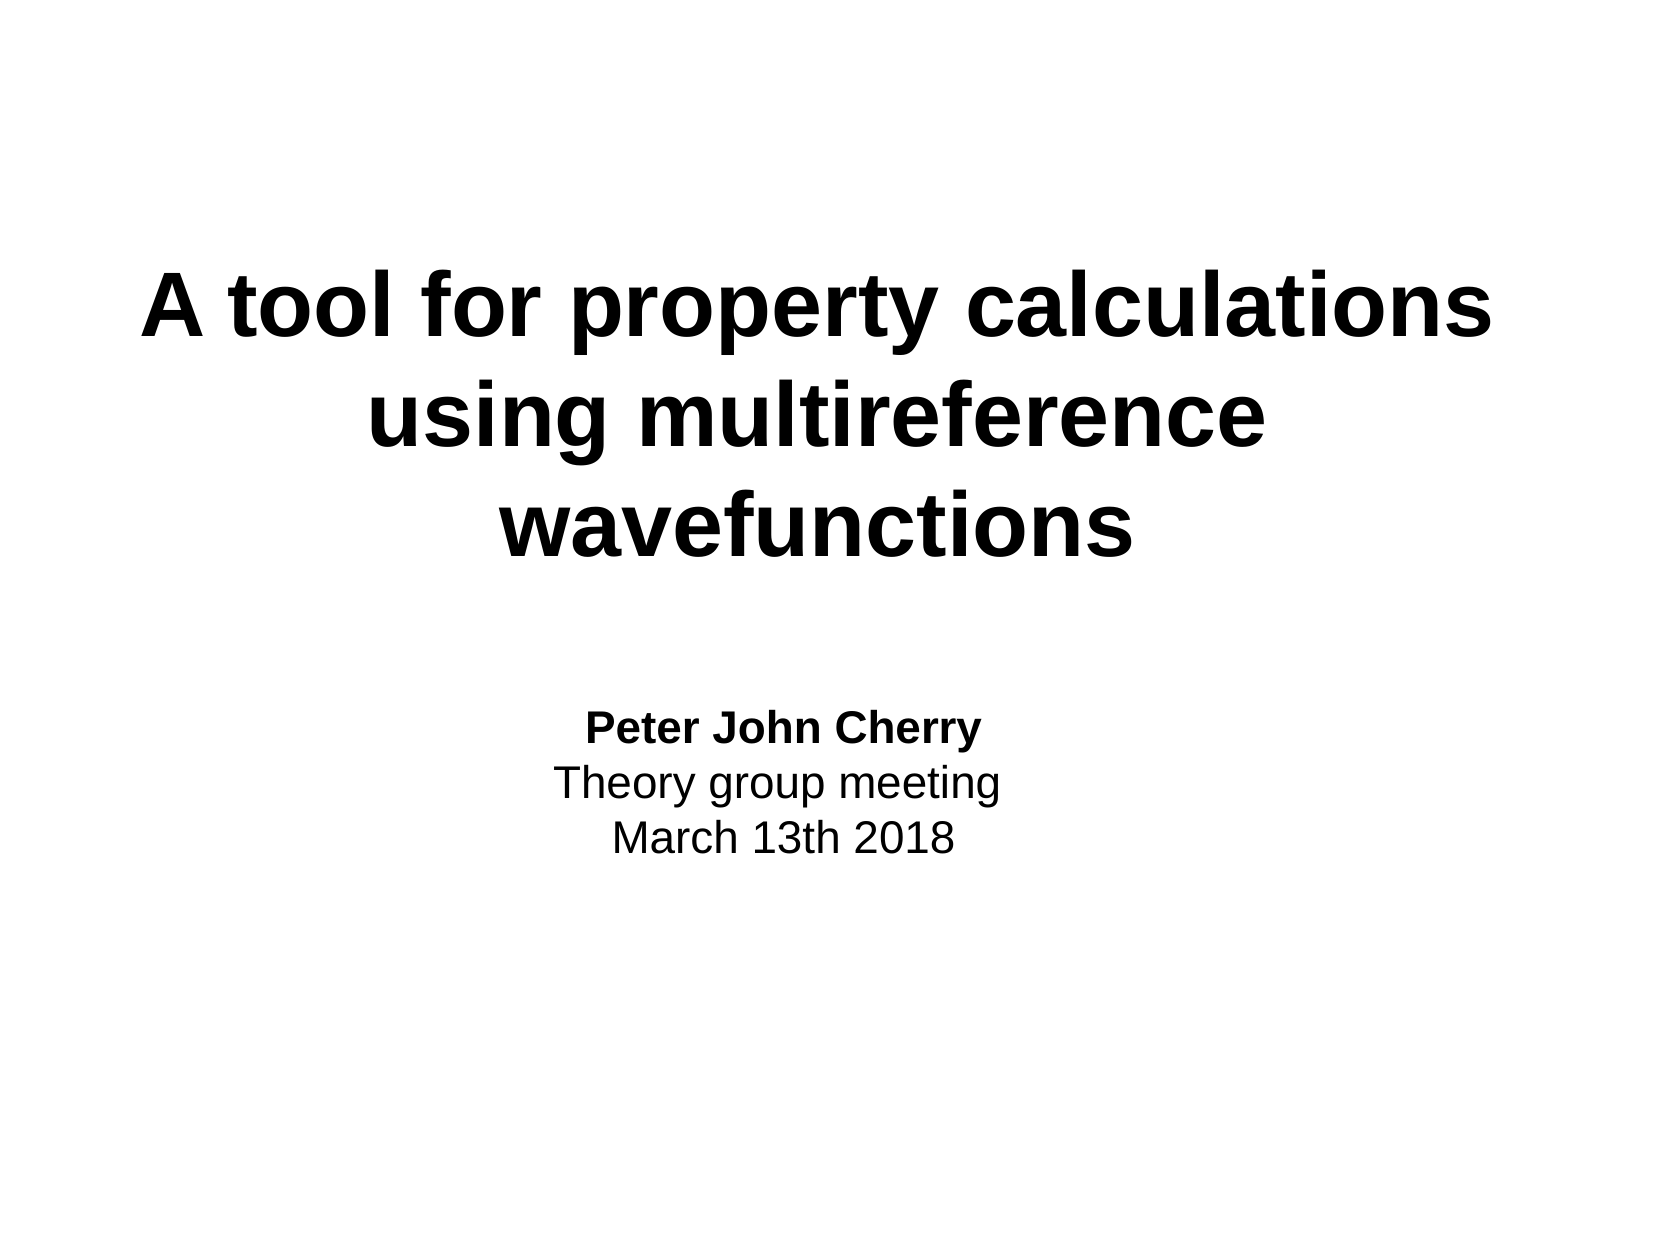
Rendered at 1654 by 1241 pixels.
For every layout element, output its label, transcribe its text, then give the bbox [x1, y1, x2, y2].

text_box [82, 277, 1571, 504]
text_box Peter John Cherry Theory group meeting March 13th 2018 [159, 703, 1409, 858]
text_box A tool for property calculations using multireference wavefunctions [135, 504, 1500, 615]
text_box A tool for property calculations using multireference wavefunctions [135, 204, 1500, 277]
